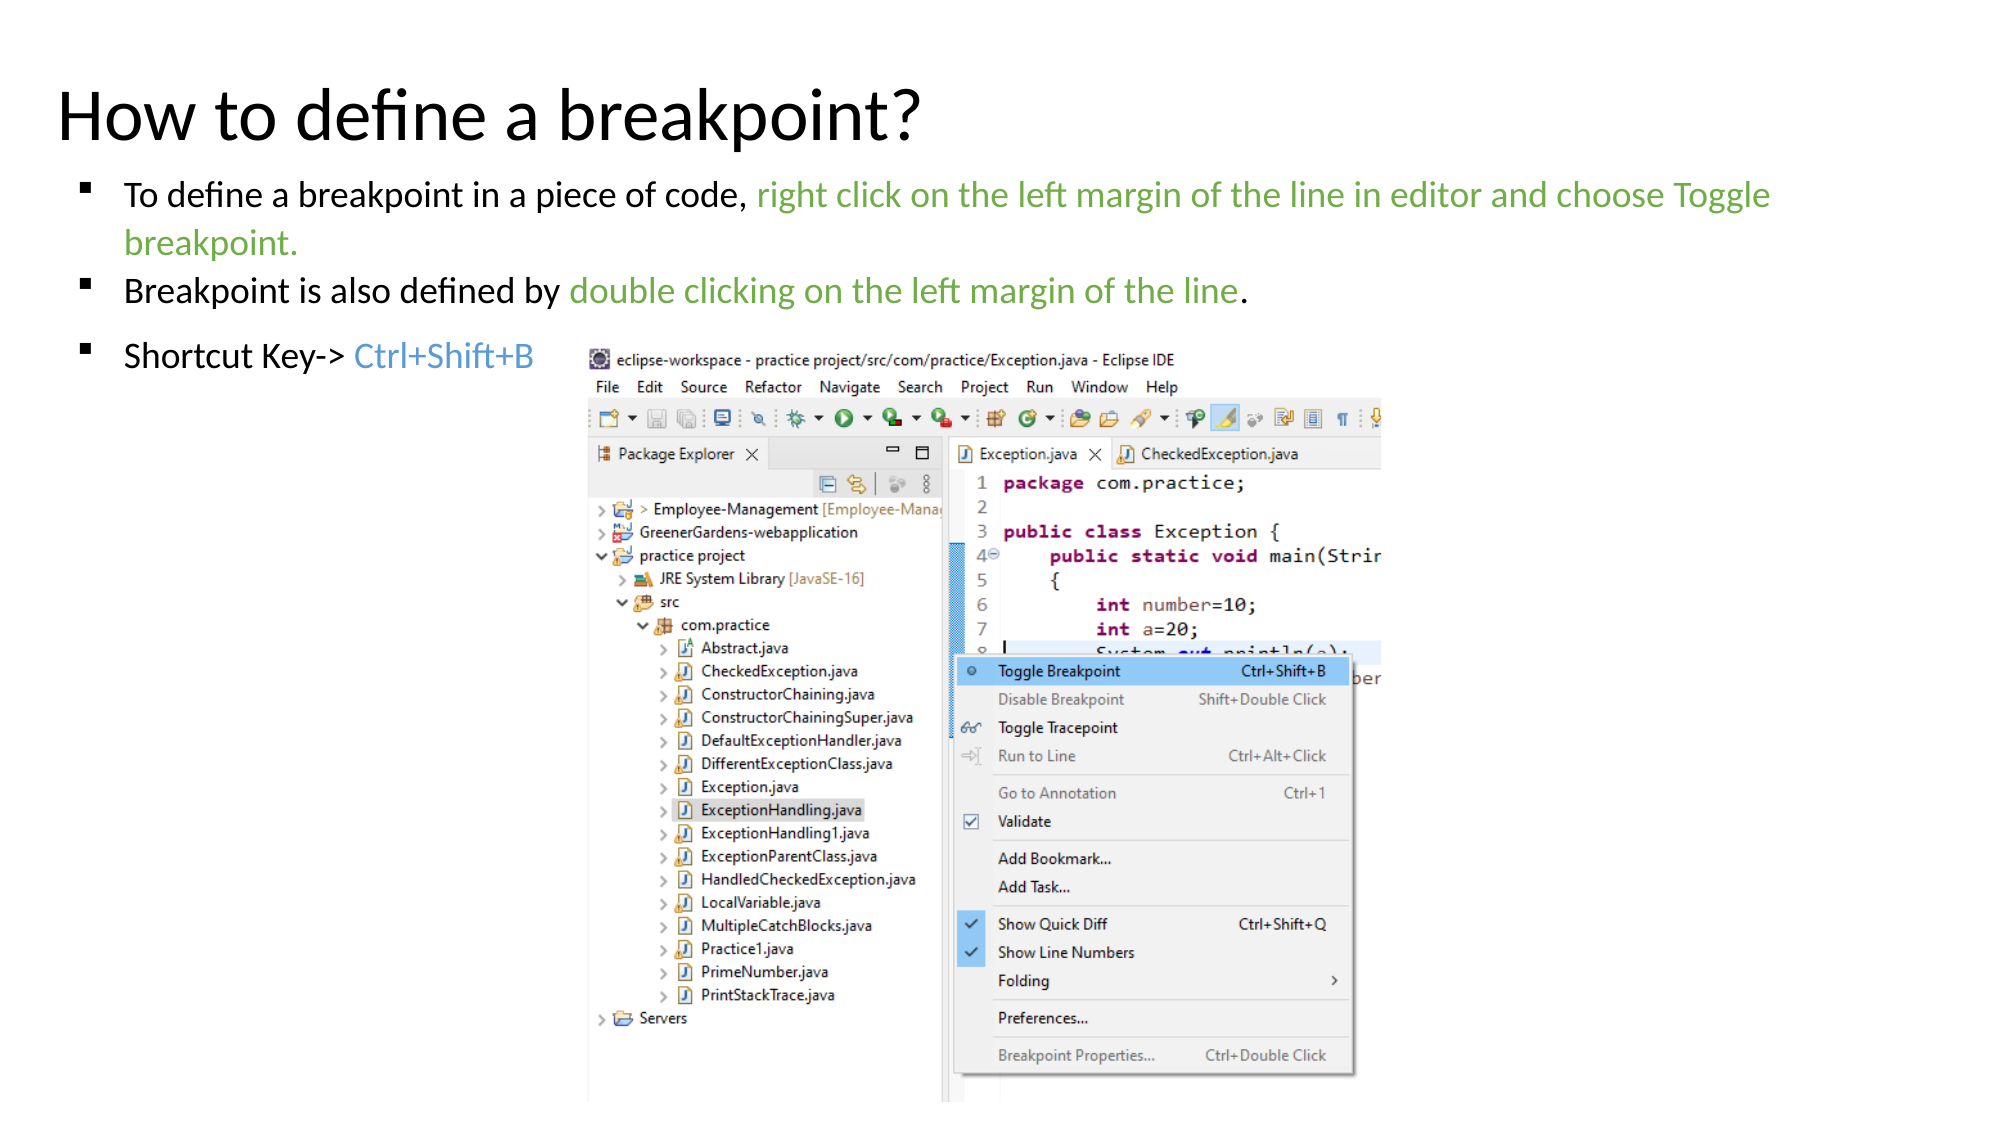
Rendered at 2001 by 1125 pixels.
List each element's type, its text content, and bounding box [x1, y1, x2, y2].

text_box How to define a breakpoint? [43, 51, 1354, 163]
picture [587, 345, 1382, 1103]
text_box To define a breakpoint in a piece of code, right click on the left margin of the line in editor and choose Toggle breakpoint. Breakpoint is also defined by double clicking on the left margin of the line. Shortcut Key-> Ctrl+Shift+B [62, 159, 1909, 384]
